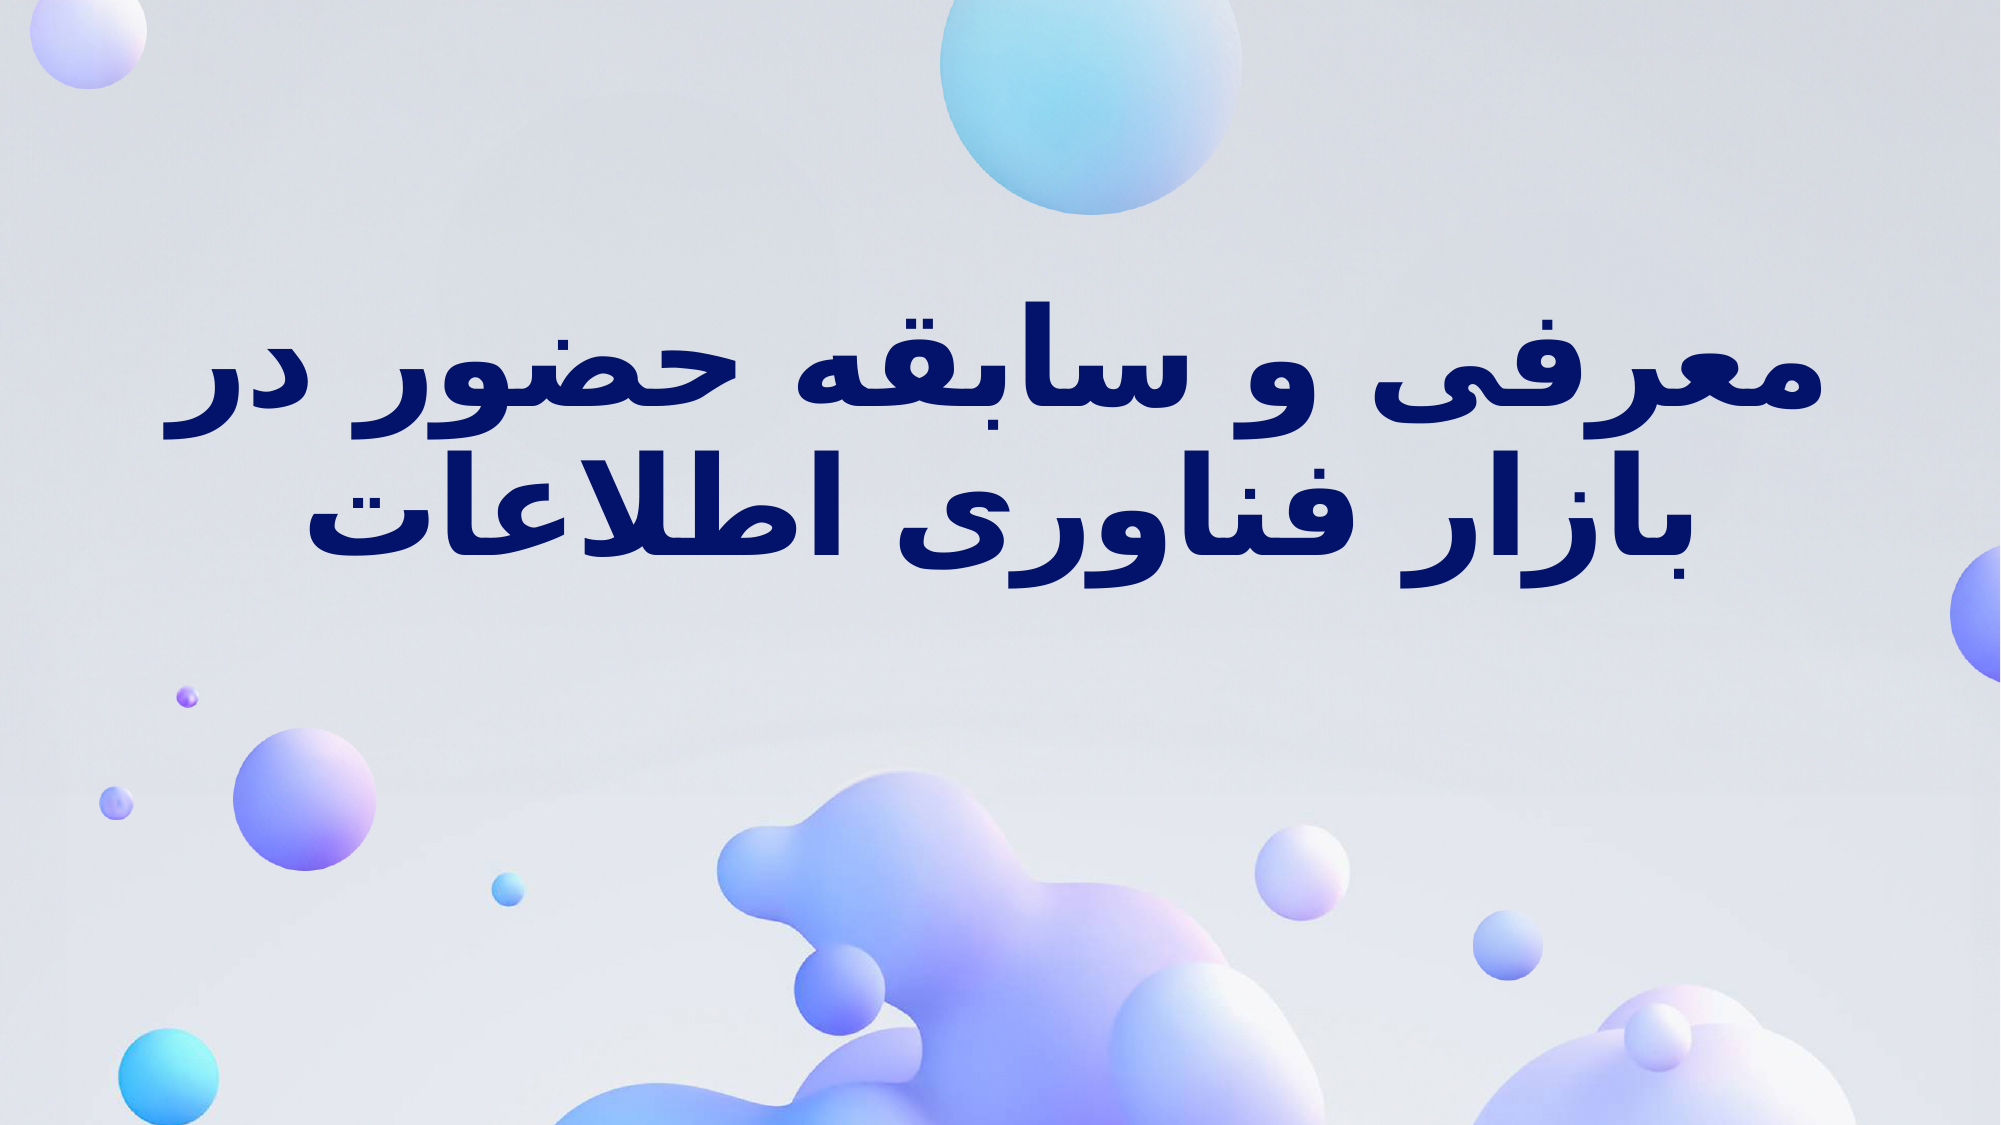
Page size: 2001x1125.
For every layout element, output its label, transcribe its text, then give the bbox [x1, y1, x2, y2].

title معرفی و سابقه حضور در بازار فناوری اطلاعات [143, 217, 1860, 593]
picture [0, 0, 2001, 1125]
